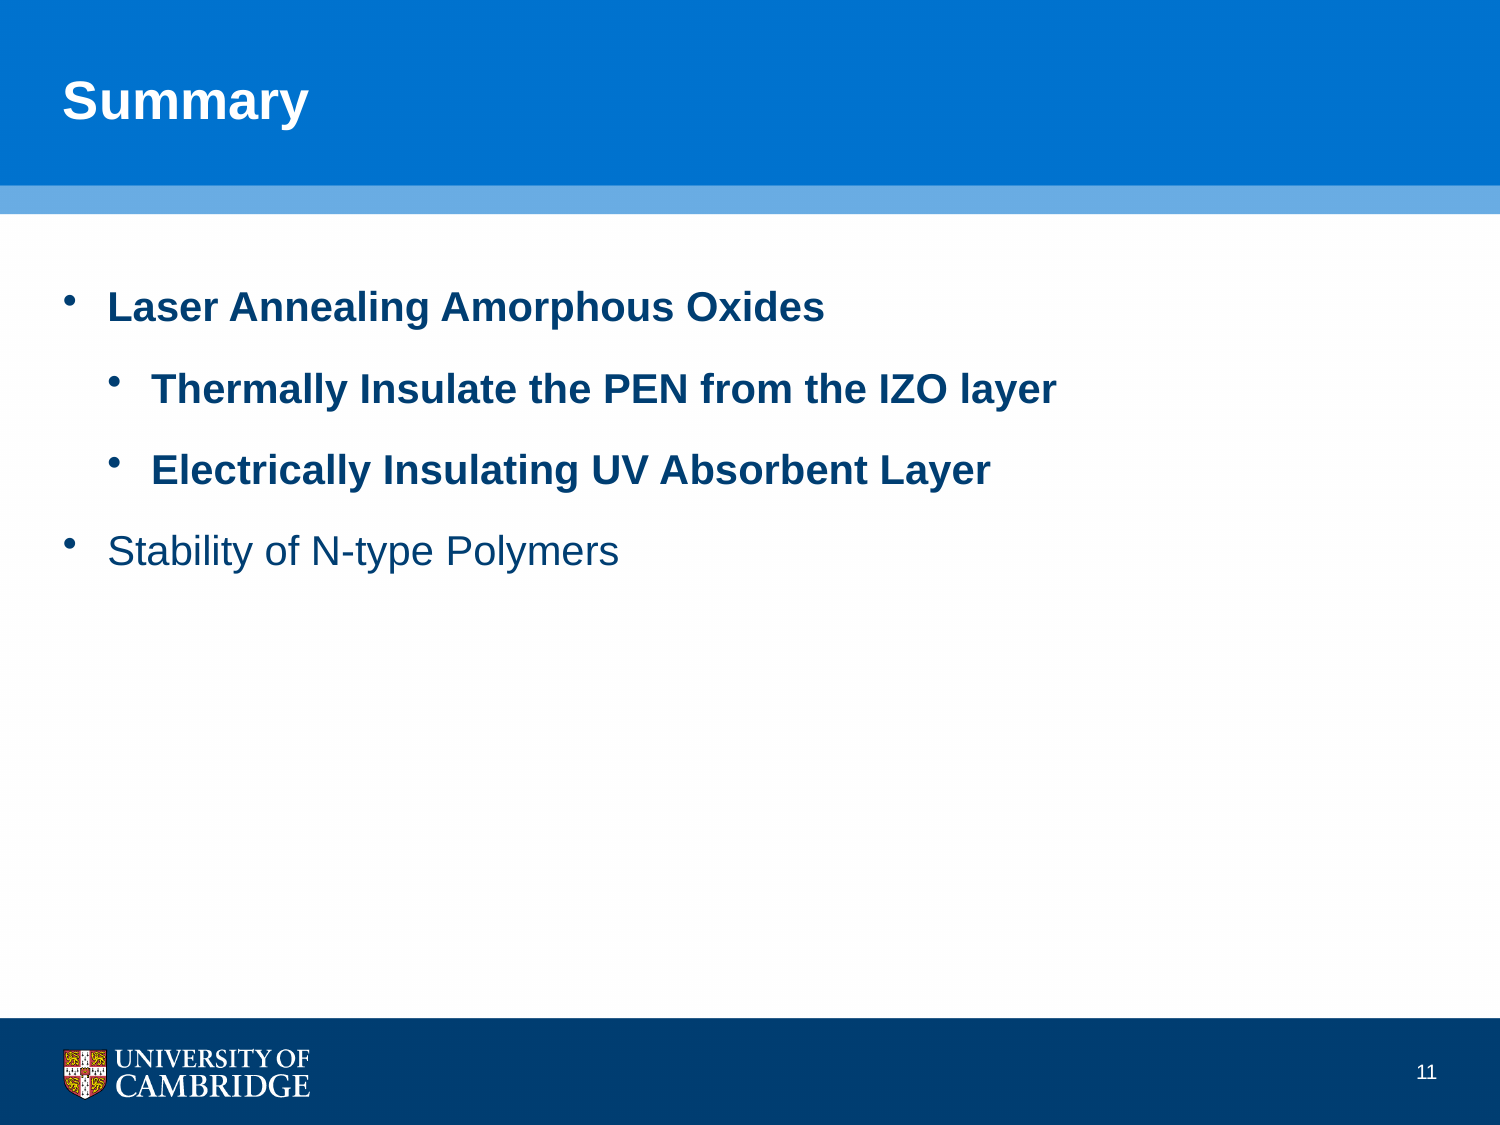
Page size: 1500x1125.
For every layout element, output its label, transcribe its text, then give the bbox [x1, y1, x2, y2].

list Laser Annealing Amorphous Oxides Thermally Insulate the PEN from the IZO layer Electrically Insulating UV Absorbent Layer Stability of N-type Polymers [63, 280, 1437, 948]
title Summary [63, 65, 1437, 135]
slide_number 11 [1289, 1058, 1438, 1088]
picture [0, 0, 1500, 1125]
